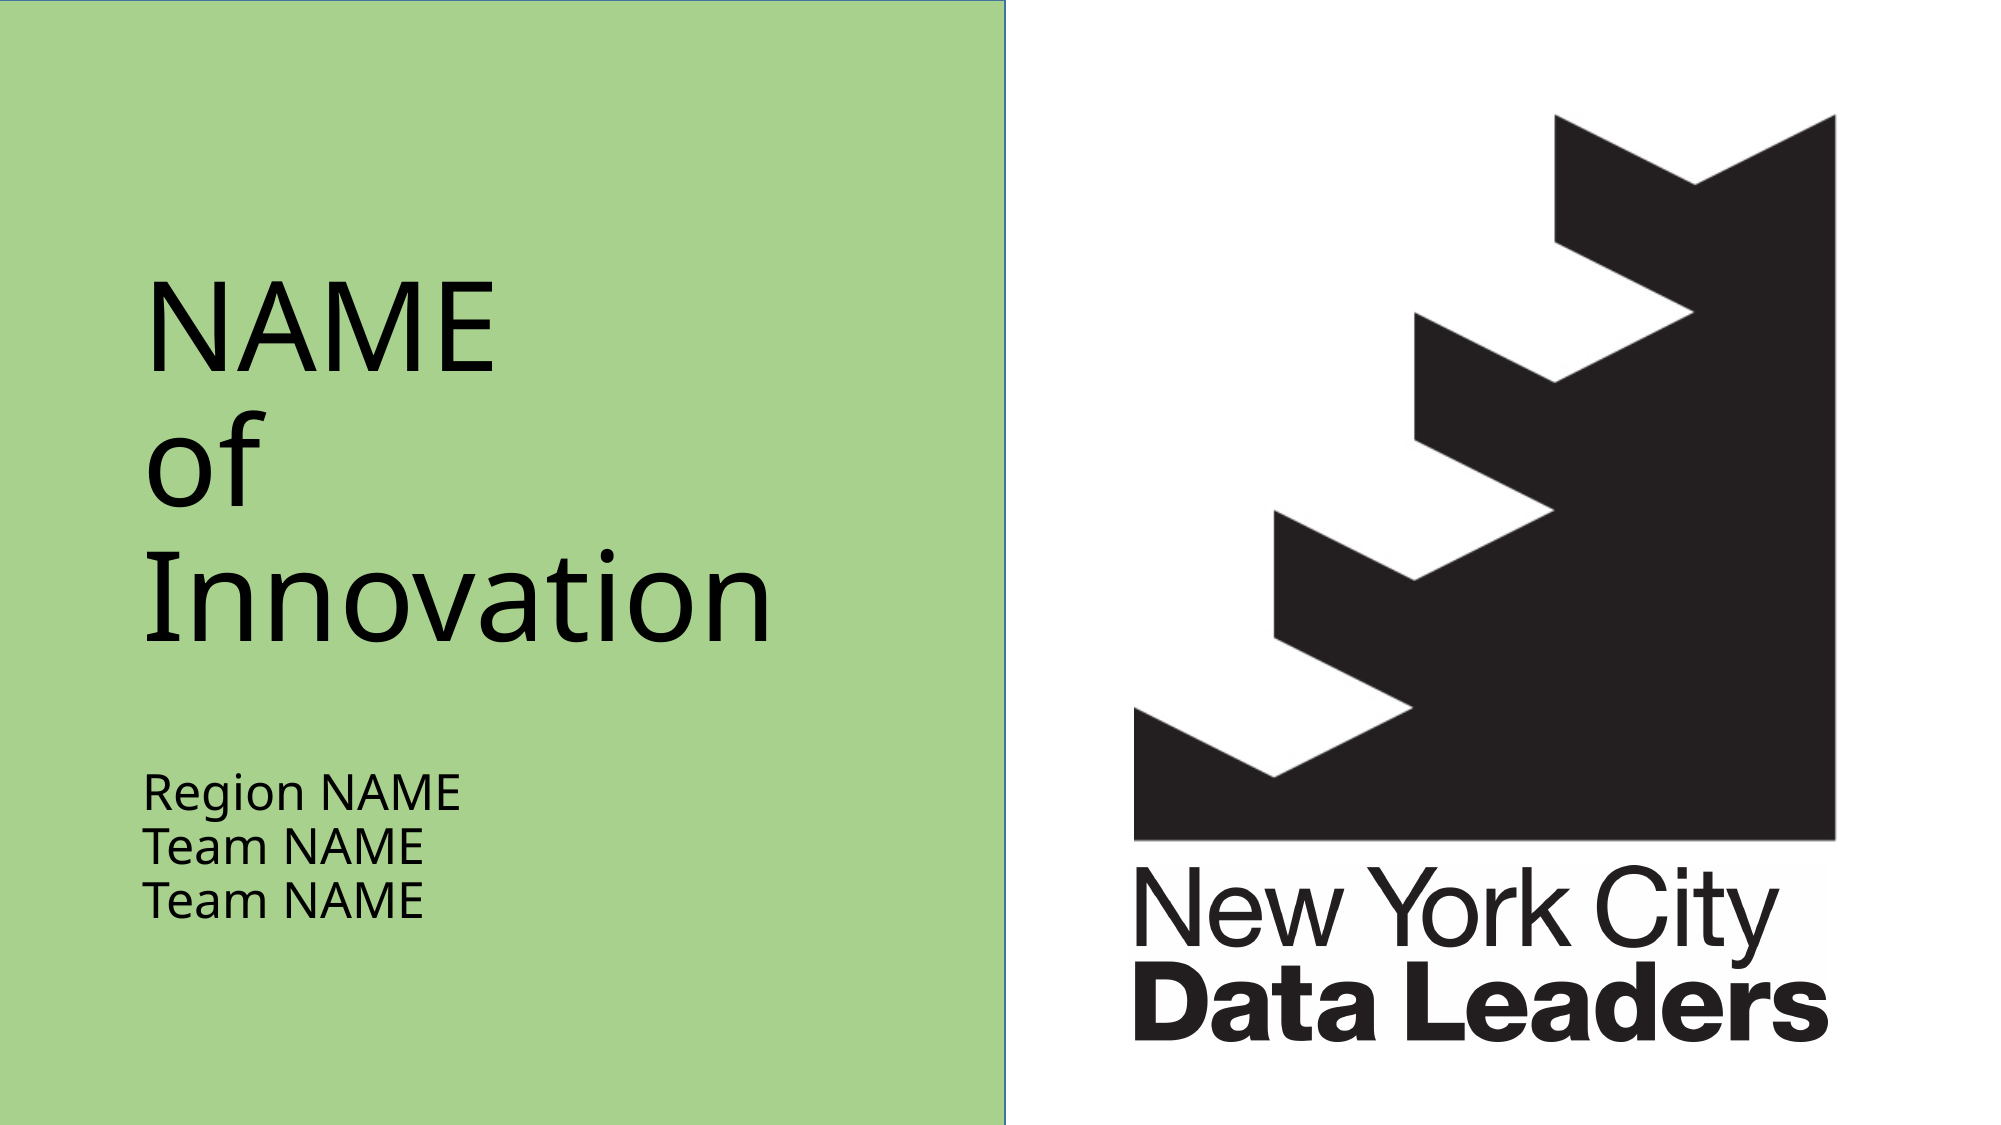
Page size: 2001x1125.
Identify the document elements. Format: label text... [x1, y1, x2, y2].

picture [1127, 865, 1828, 1042]
text_box [0, 0, 1006, 1125]
picture [1134, 36, 1879, 848]
title NAME of Innovation Region NAME Team NAME Team NAME [127, 118, 876, 1076]
